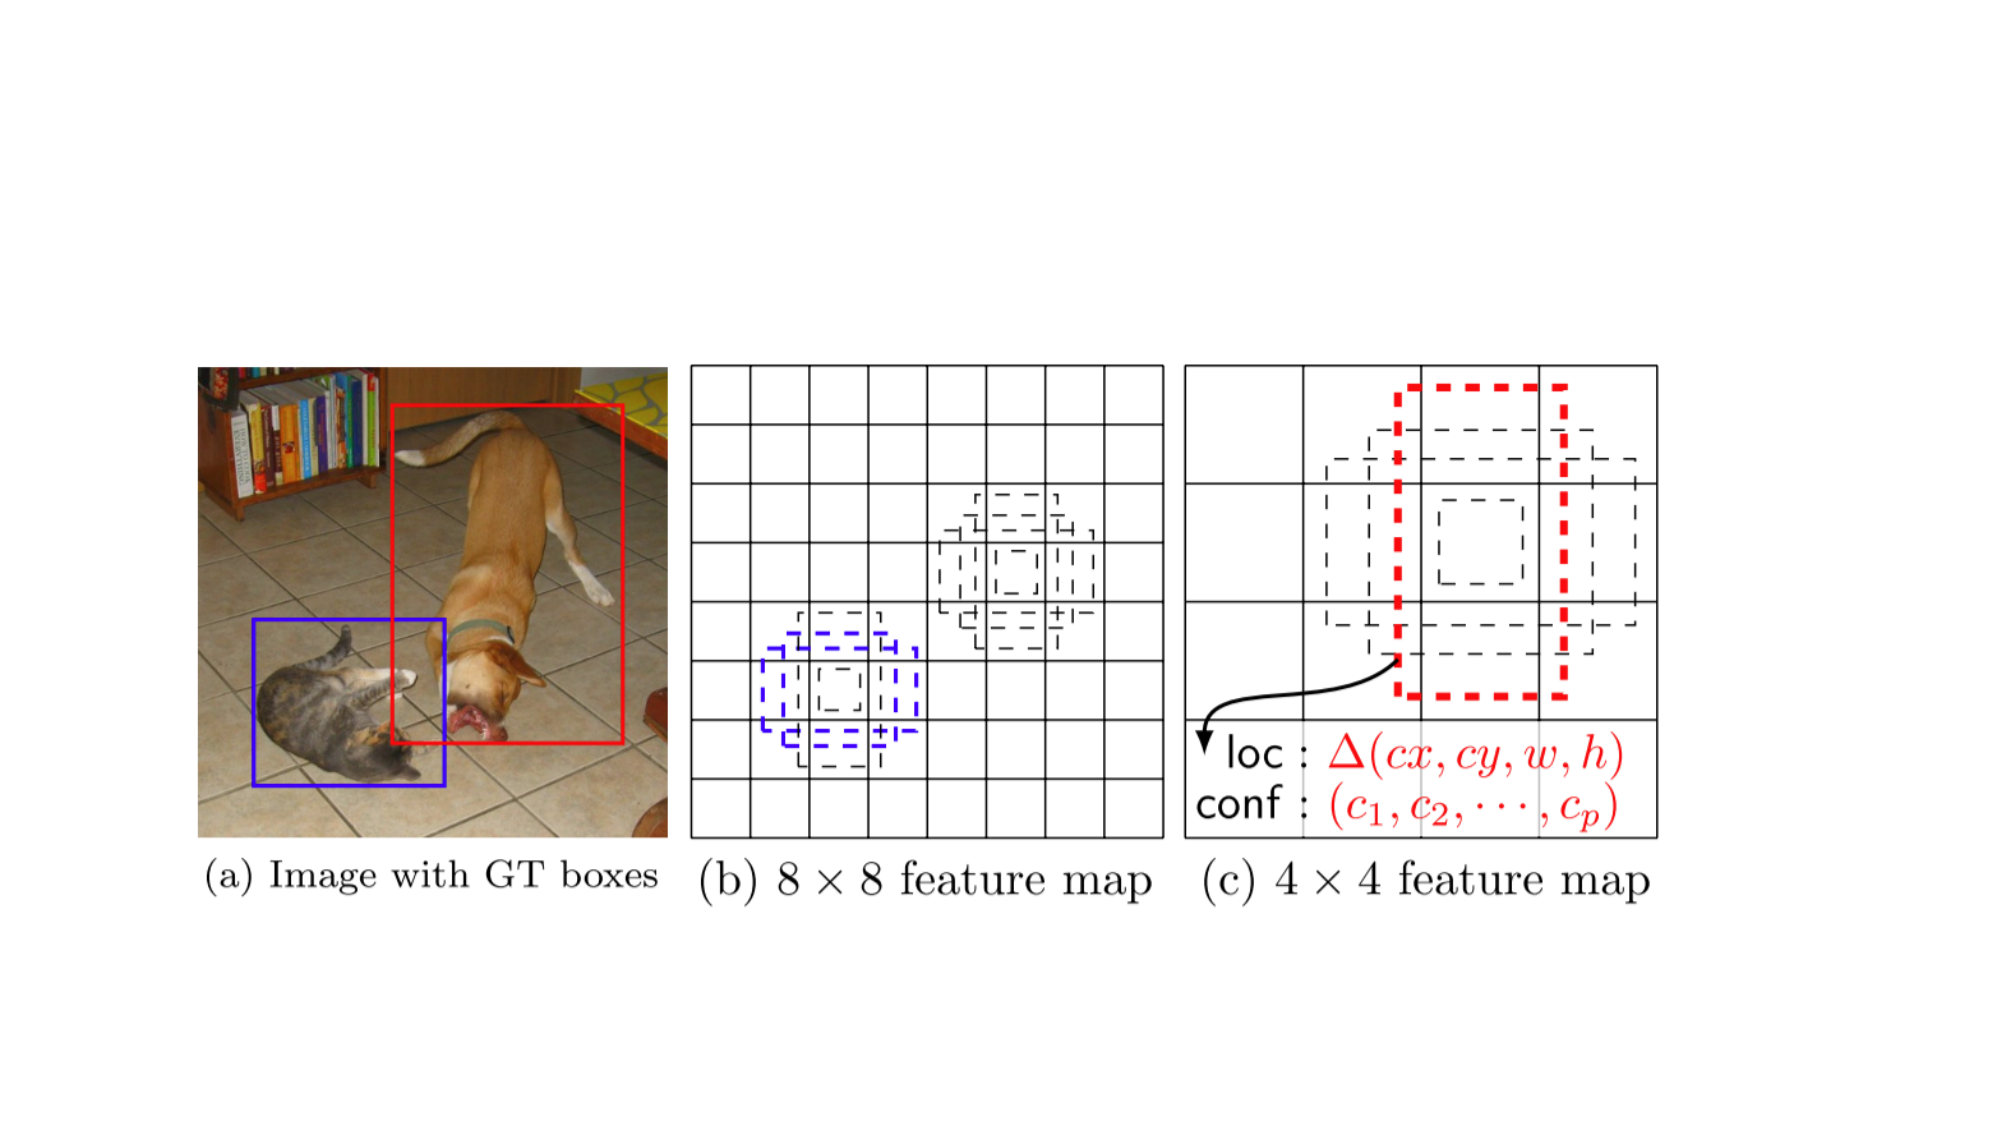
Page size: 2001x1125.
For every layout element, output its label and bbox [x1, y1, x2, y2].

picture [161, 334, 1715, 927]
